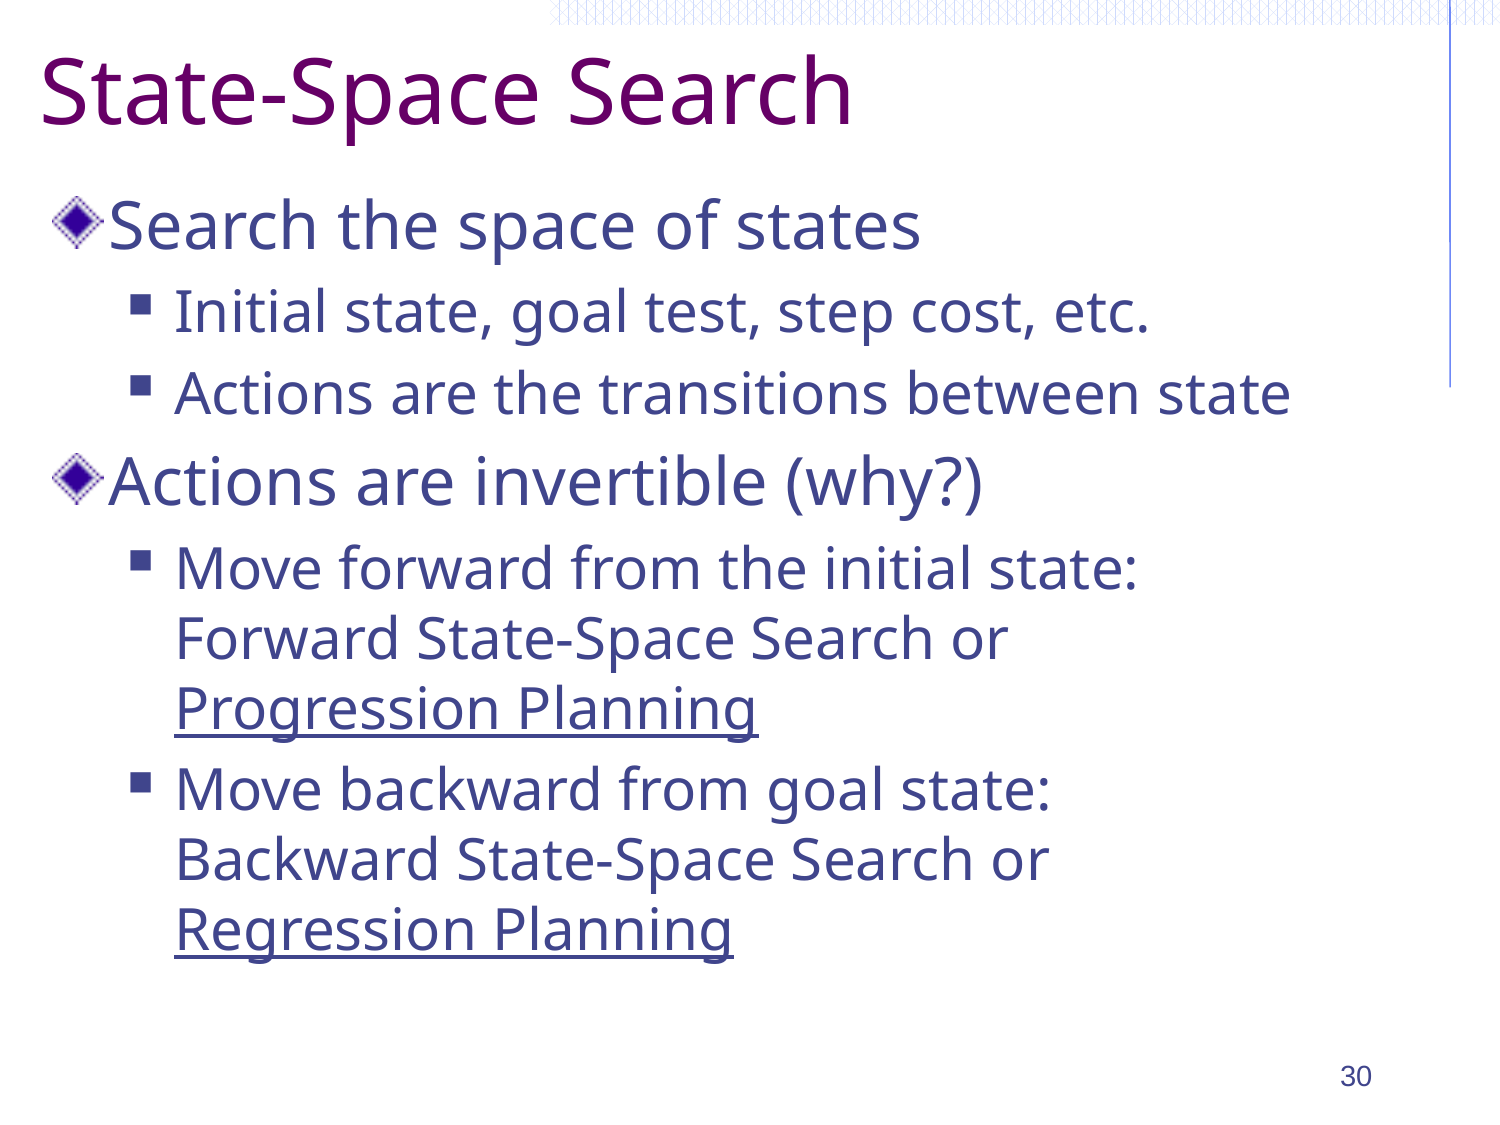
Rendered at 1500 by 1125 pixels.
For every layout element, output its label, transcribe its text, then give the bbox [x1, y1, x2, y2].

title State-Space Search [24, 12, 1301, 151]
list Search the space of states Initial state, goal test, step cost, etc. Actions are the transitions between state Actions are invertible (why?) Move forward from the initial state: Forward State-Space Search or Progression Planning Move backward from goal state: Backward State-Space Search or Regression Planning [37, 174, 1313, 851]
picture [52, 196, 104, 249]
picture [52, 453, 104, 505]
slide_number 30 [1074, 1024, 1388, 1101]
